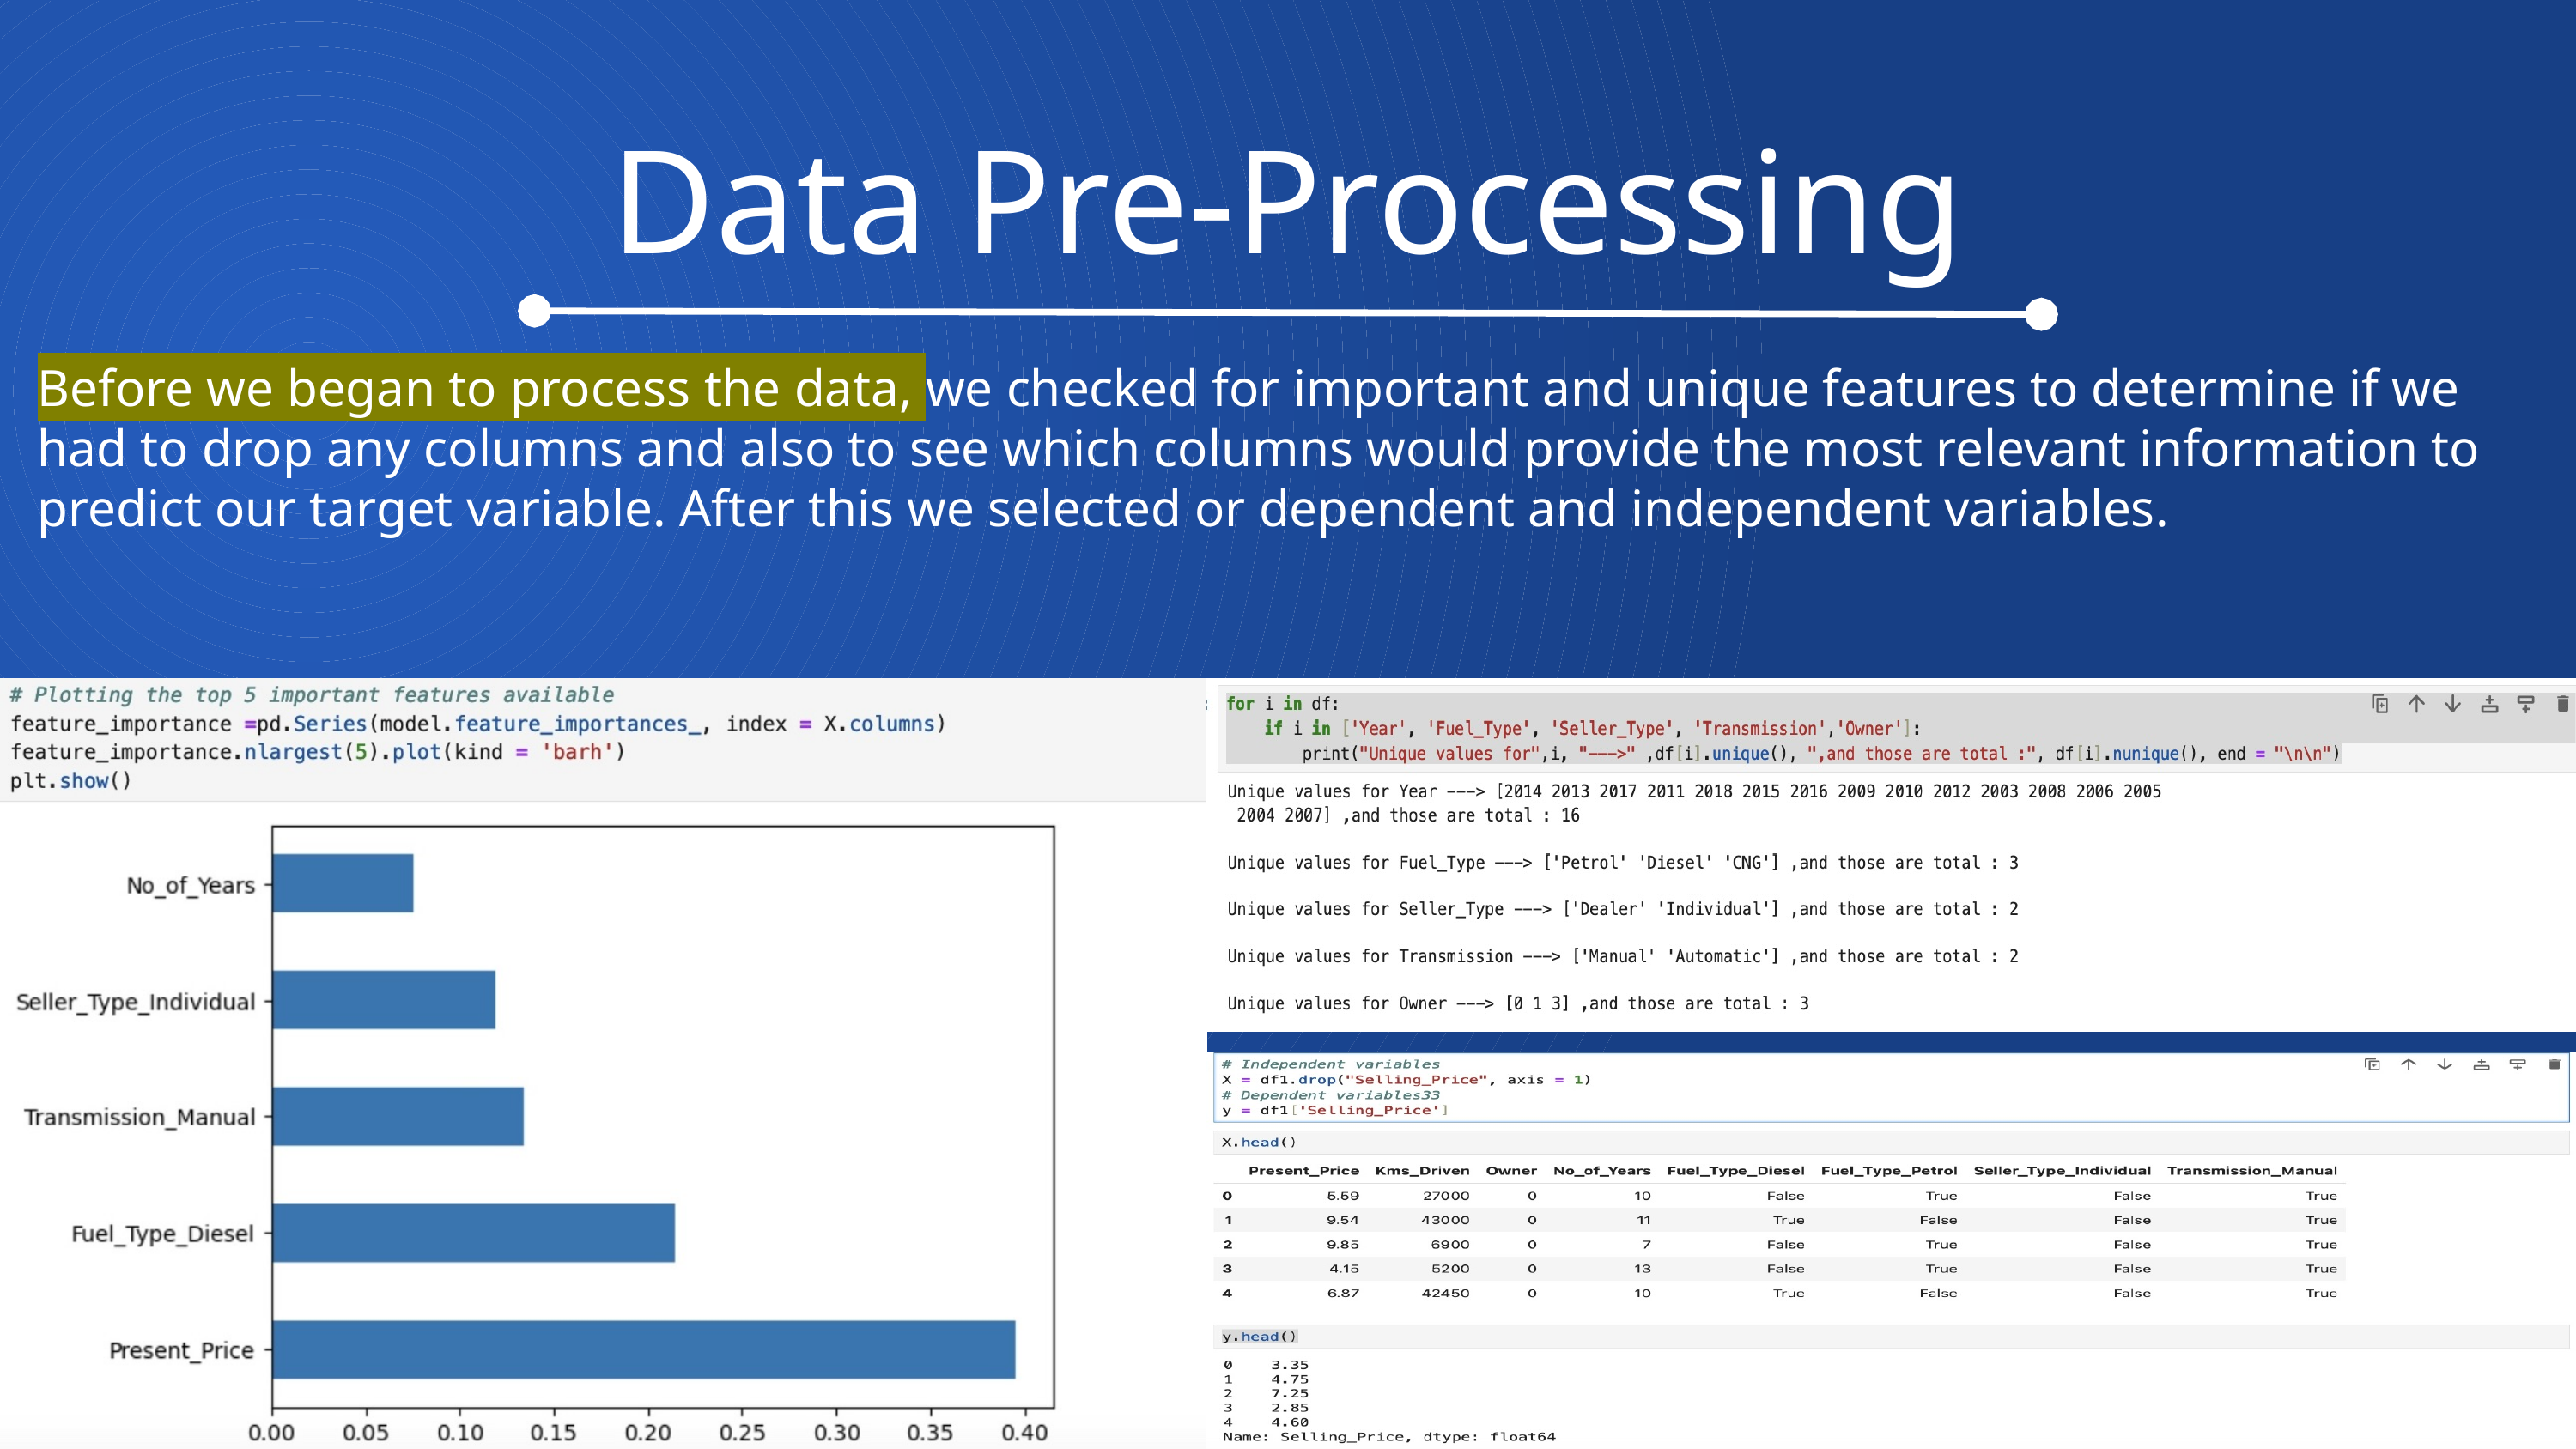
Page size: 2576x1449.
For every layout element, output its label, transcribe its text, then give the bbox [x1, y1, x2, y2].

text_box Data Pre-Processing [261, 124, 2315, 283]
picture [0, 678, 2576, 1449]
text_box [526, 301, 2050, 324]
text_box Before we began to process the data, we checked for important and unique features to determine if we had to drop any columns and also to see which columns would provide the most relevant information to predict our target variable. After this we selected or dependent and independent variables. [25, 349, 2551, 543]
